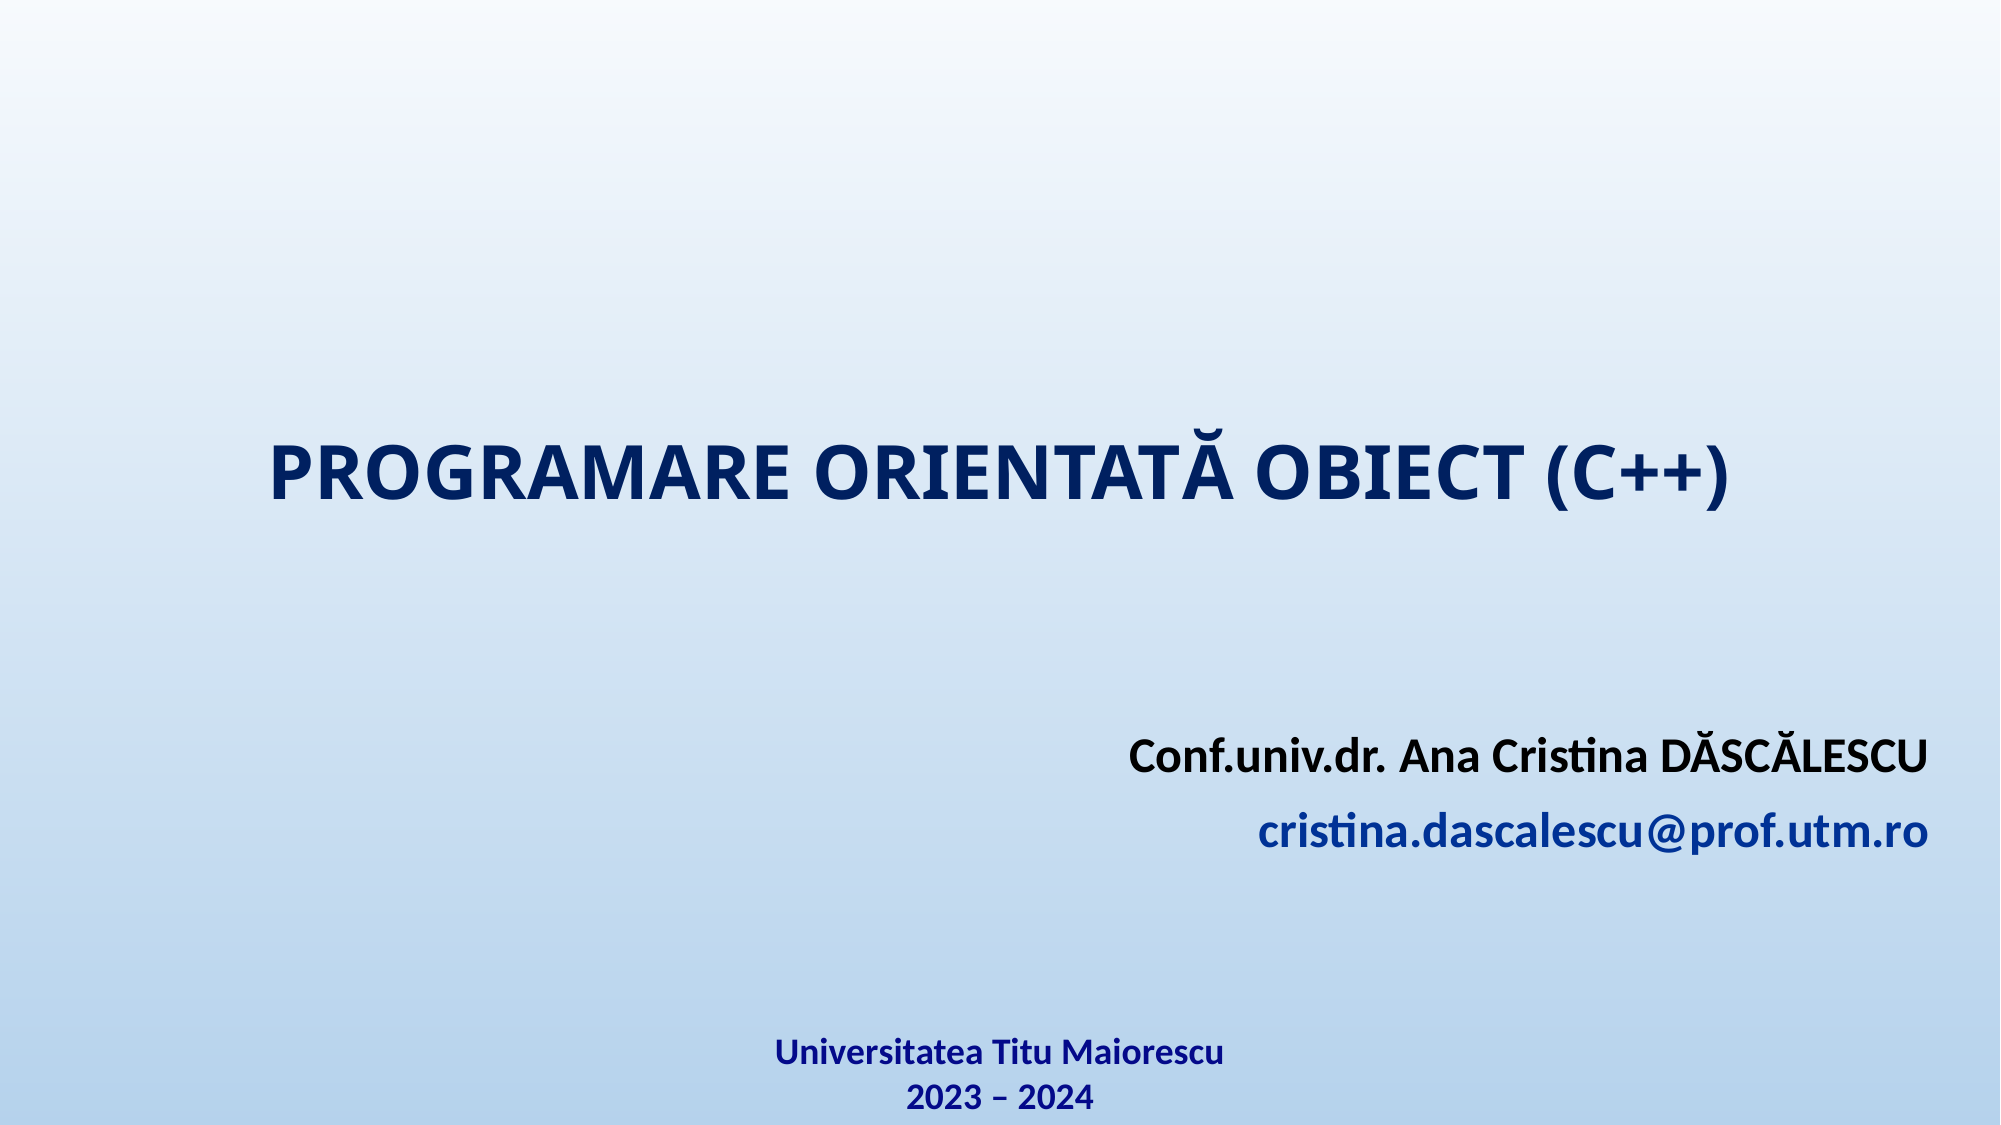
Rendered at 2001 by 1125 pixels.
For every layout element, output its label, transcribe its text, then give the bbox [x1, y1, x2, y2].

subtitle Conf.univ.dr. Ana Cristina DĂSCĂLESCU cristina.dascalescu@prof.utm.ro [670, 721, 1945, 902]
footer Universitatea Titu Maiorescu 2023 – 2024 [662, 1042, 1338, 1102]
title PROGRAMARE ORIENTATĂ OBIECT (C++) [53, 253, 1945, 524]
